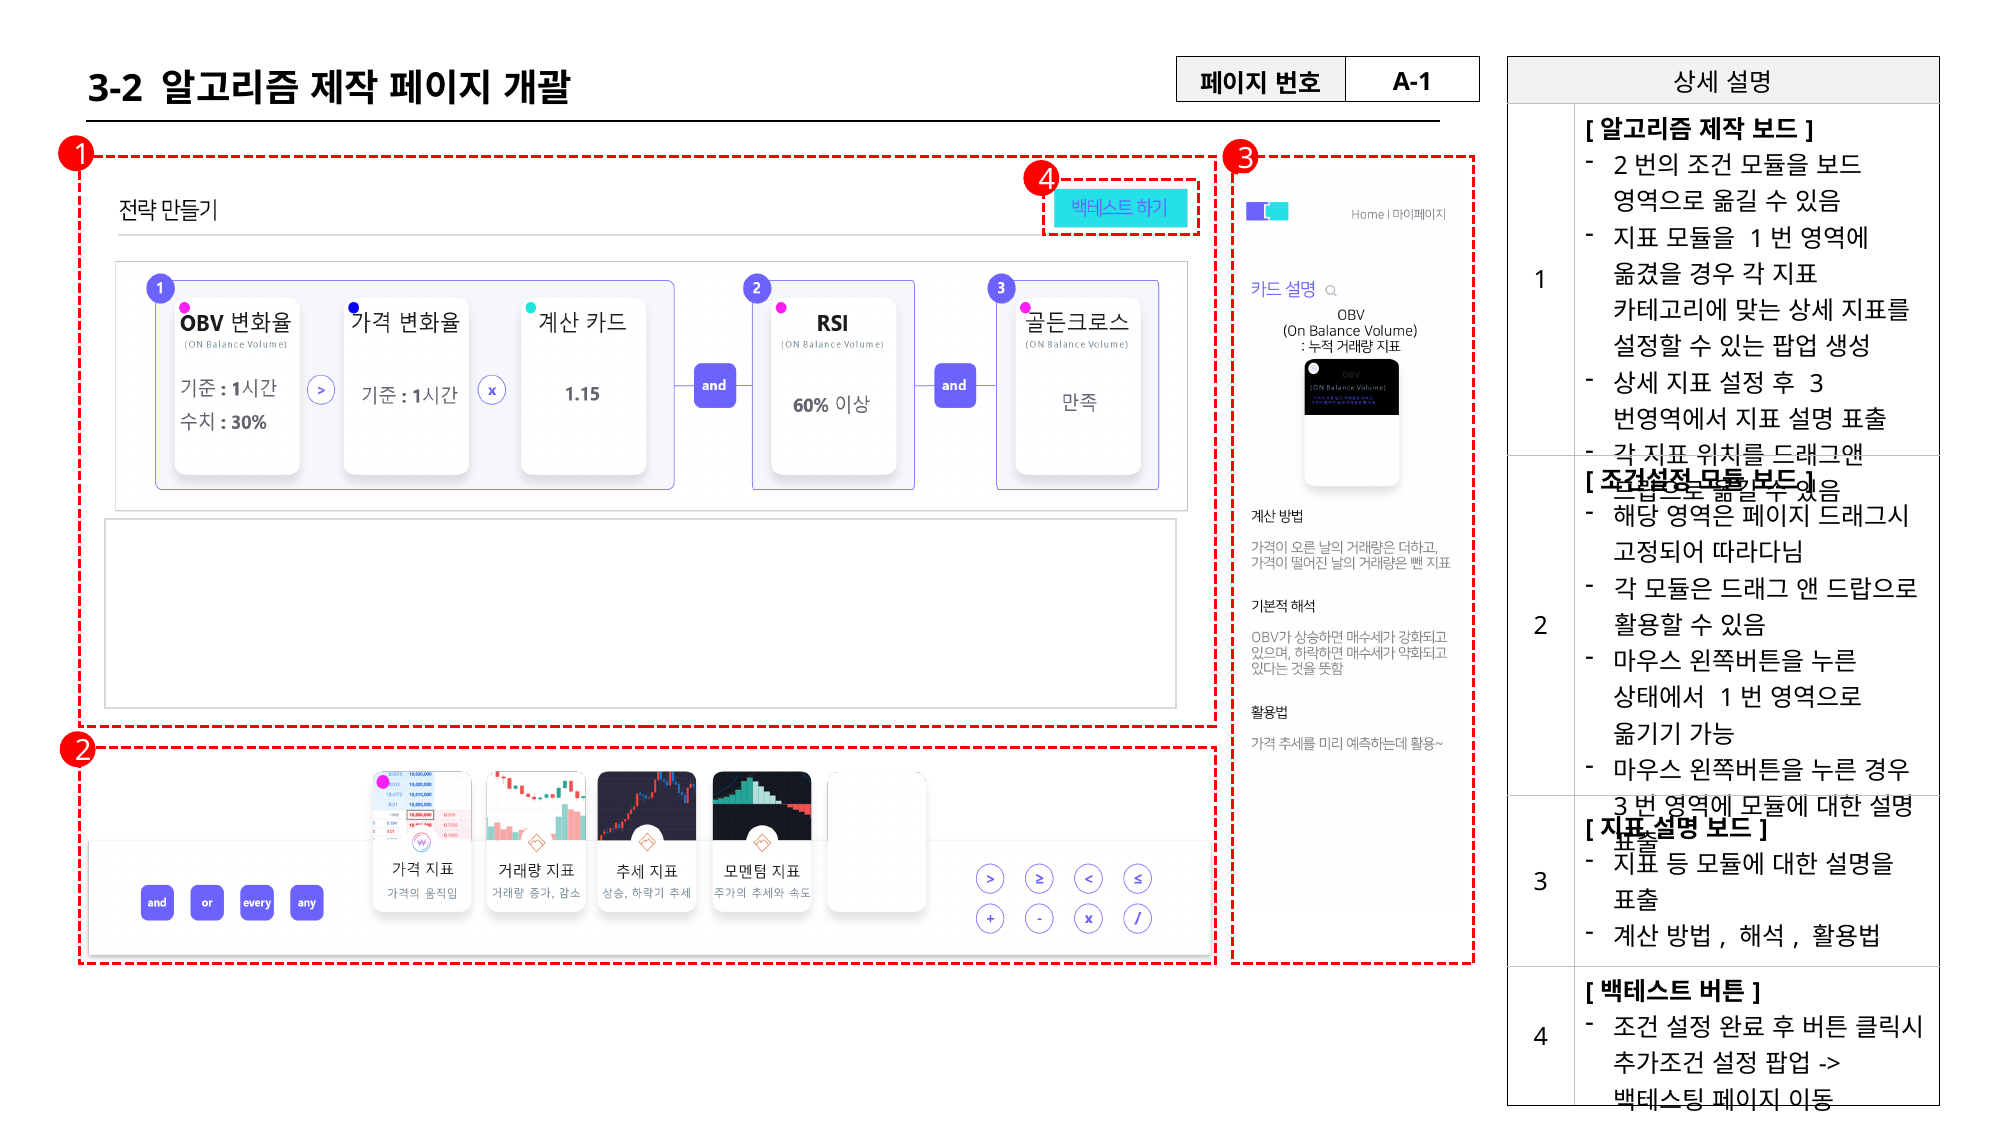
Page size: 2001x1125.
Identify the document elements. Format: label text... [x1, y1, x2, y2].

table_cell 4 [1508, 967, 1574, 1105]
text_box [78, 155, 1216, 727]
text_box [78, 767, 86, 965]
table_cell 2 [1508, 456, 1574, 795]
table_header 페이지 번호 [1177, 57, 1345, 101]
table_header 상세 설명 [1508, 57, 1939, 103]
picture [82, 184, 1217, 964]
table_cell [백테스트 버튼] 조건 설정 완료 후 버튼 클릭시 추가조건 설정 팝업->백테스팅 페이지 이동 [1575, 967, 1939, 1105]
table_cell [지표 설명 보드] 지표 등 모듈에 대한 설명을 표출 계산 방법, 해석, 활용법 [1575, 796, 1939, 966]
table_header A-1 [1346, 57, 1479, 101]
table_cell 3 [1508, 796, 1574, 966]
text_box 2 [59, 731, 82, 768]
table_cell [조건설정 모듈 보드] 해당 영역은 페이지 드래그시 고정되어 따라다님 각 모듈은 드래그 앤 드랍으로 활용할 수 있음 마우스 왼쪽버튼을 누른 상태에서 1번 영역으로 옮기기 가능 마우스 왼쪽버튼을 누른 경우 3번 영역에 모듈에 대한 설명 표출 [1575, 456, 1939, 795]
text_box 3-2 알고리즘 제작 페이지 개괄 [73, 56, 1427, 117]
table_cell 1 [1508, 104, 1574, 455]
table_cell [알고리즘 제작 보드] 2번의 조건 모듈을 보드 영역으로 옮길 수 있음 지표 모듈을 1번 영역에 옮겼을 경우 각 지표 카테고리에 맞는 상세 지표를 설정할 수 있는 팝업 생성 상세 지표 설정 후 3번영역에서 지표 설명 표출 각 지표 위치를 드래그앤 드랍으로 옮길 수 있음 [1575, 104, 1939, 455]
text_box 4 [1023, 160, 1060, 184]
picture [1238, 173, 1465, 906]
text_box 1 [58, 135, 95, 172]
text_box [1231, 155, 1474, 965]
text_box 3 [1222, 138, 1259, 175]
text_box [1059, 179, 1199, 184]
